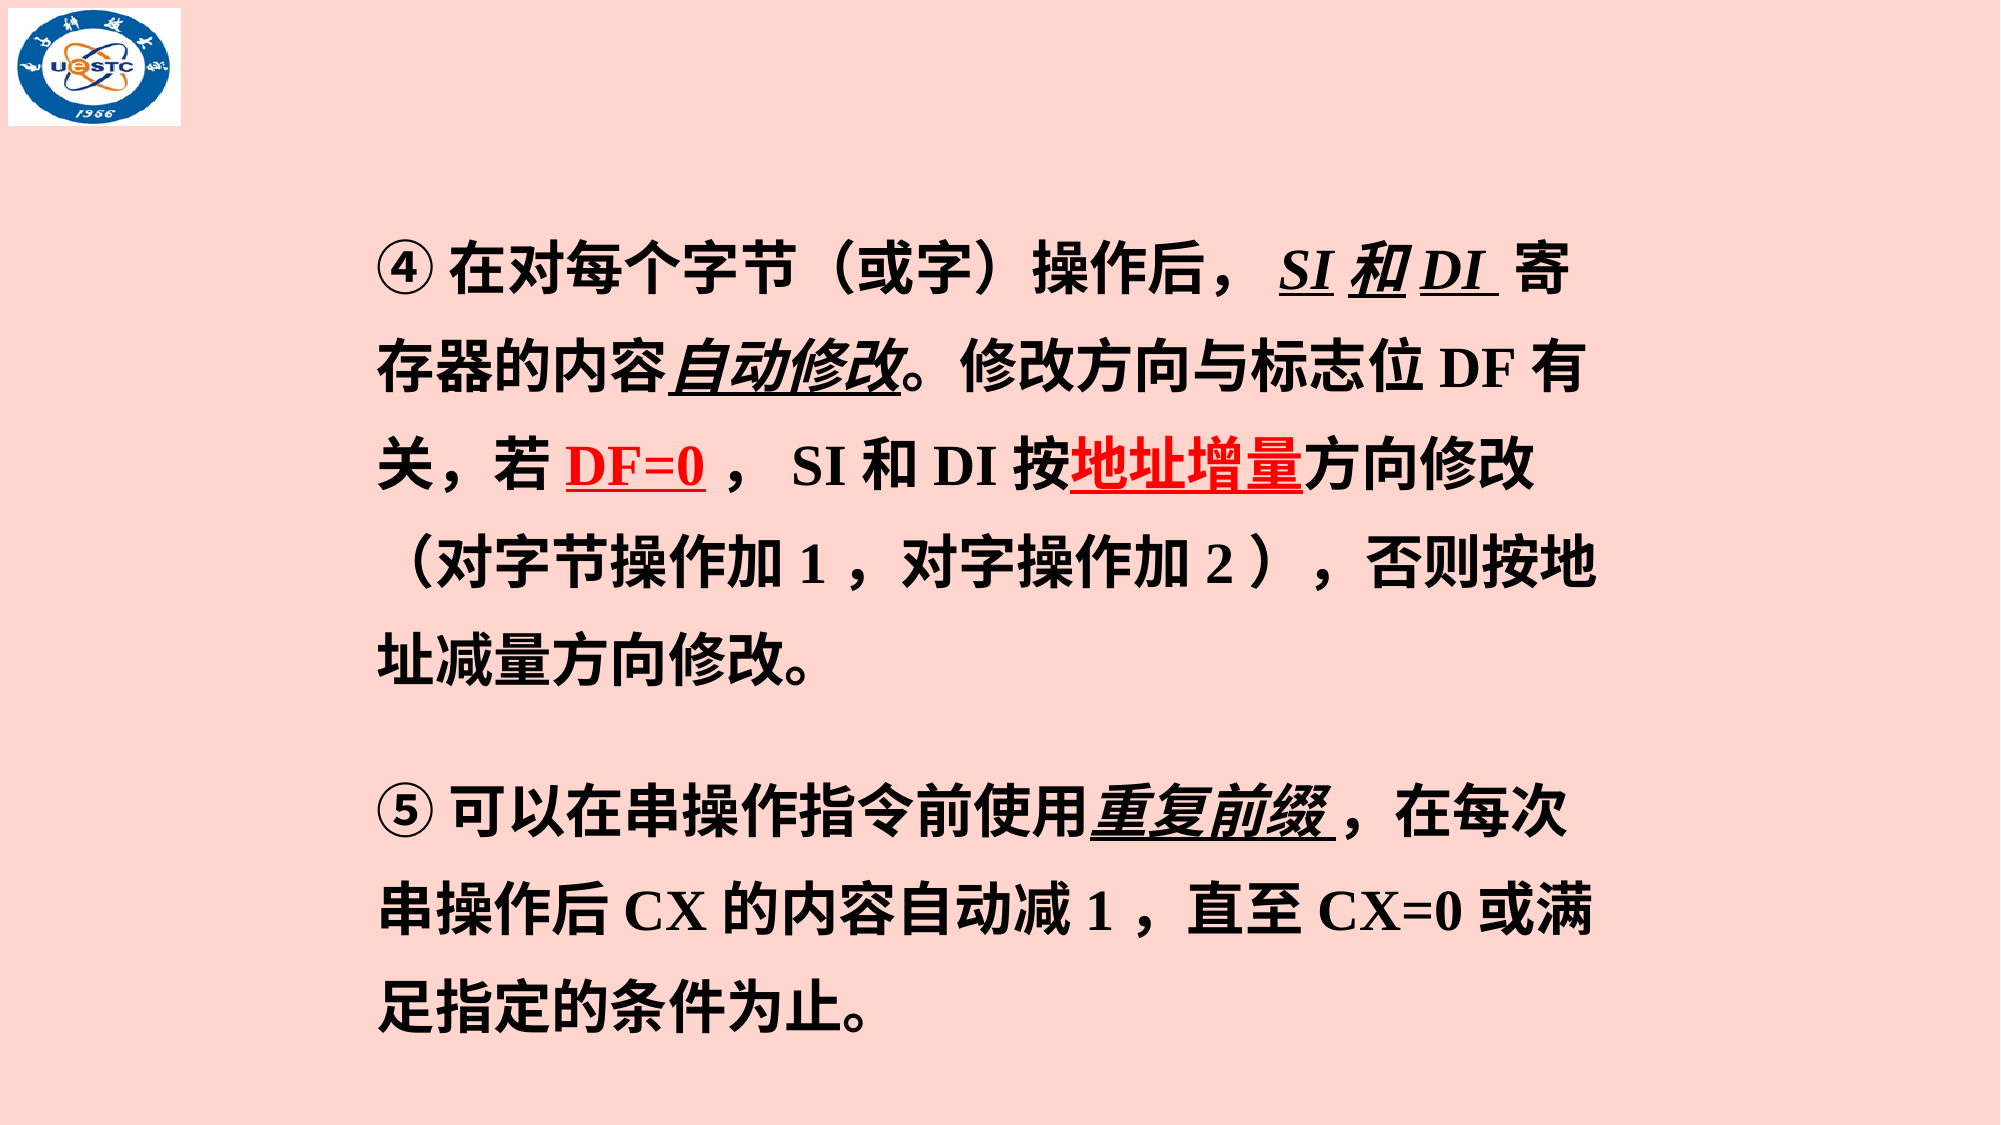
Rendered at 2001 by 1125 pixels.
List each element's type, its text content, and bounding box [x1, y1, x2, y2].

text_box ⑤可以在串操作指令前使用重复前缀 ，在每次串操作后CX的内容自动减1，直至CX=0或满足指定的条件为止。 [362, 739, 1638, 1048]
text_box ④在对每个字节（或字）操作后，SI和DI 寄存器的内容自动修改。修改方向与标志位DF有关，若DF=0，SI和DI按地址增量方向修改（对字节操作加1，对字操作加2），否则按地址减量方向修改。 [362, 195, 1638, 701]
picture [8, 8, 181, 126]
